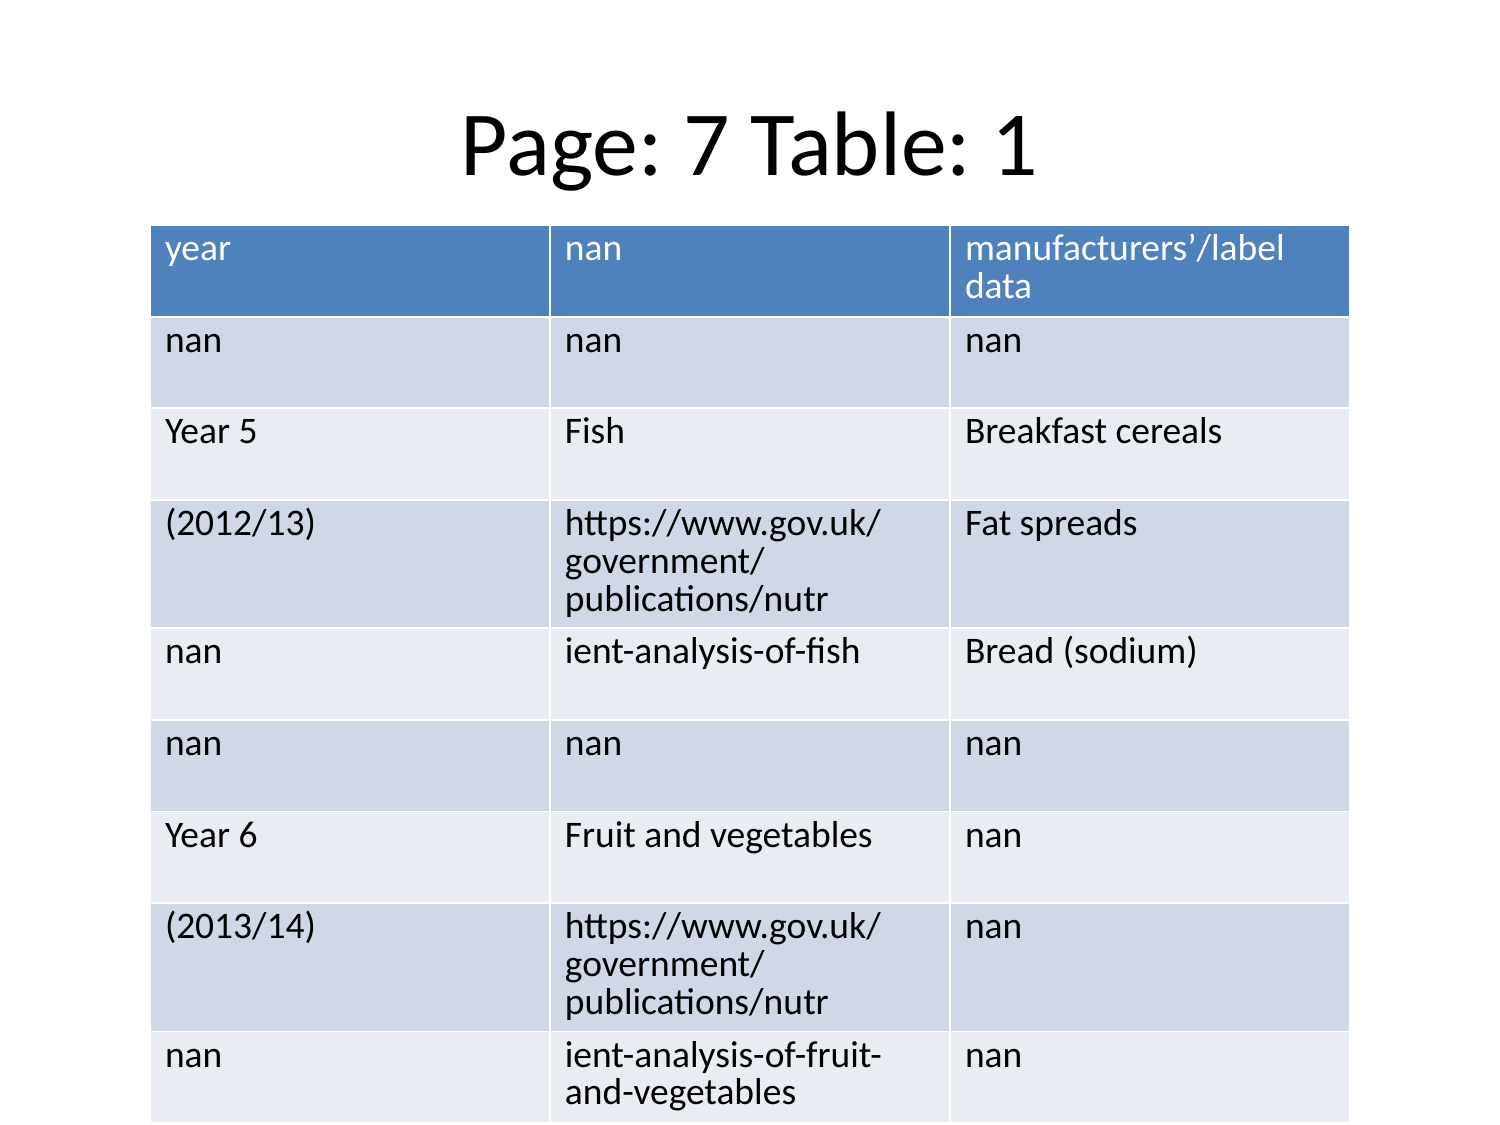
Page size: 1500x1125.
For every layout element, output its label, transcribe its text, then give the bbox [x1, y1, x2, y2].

title Page: 7 Table: 1 [75, 45, 1425, 233]
table_cell Breakfast cereals [951, 409, 1349, 499]
table_header nan [551, 226, 949, 316]
table_cell nan [551, 318, 949, 407]
table_cell (2013/14) [151, 904, 549, 1031]
table_cell nan [151, 318, 549, 407]
table_cell nan [951, 721, 1349, 811]
table_cell nan [151, 629, 549, 719]
table_cell Fat spreads [951, 501, 1349, 627]
table_cell Year 6 [151, 812, 549, 902]
table_cell nan [151, 721, 549, 811]
table_header manufacturers’/label data [951, 226, 1349, 316]
table_cell nan [551, 721, 949, 811]
table_cell Year 5 [151, 409, 549, 499]
table_cell ient-analysis-of-fish [551, 629, 949, 719]
table_cell nan [951, 904, 1349, 1031]
table_cell Fish [551, 409, 949, 499]
table_cell https://www.gov.uk/government/publications/nutr [551, 501, 949, 627]
table_cell nan [151, 1032, 549, 1122]
table_cell https://www.gov.uk/government/publications/nutr [551, 904, 949, 1031]
table_cell Fruit and vegetables [551, 812, 949, 902]
table_header year [151, 226, 549, 316]
table_cell nan [951, 318, 1349, 407]
table_cell nan [951, 1032, 1349, 1122]
table_cell nan [951, 812, 1349, 902]
table_cell ient-analysis-of-fruit-and-vegetables [551, 1032, 949, 1122]
table_cell Bread (sodium) [951, 629, 1349, 719]
table_cell (2012/13) [151, 501, 549, 627]
